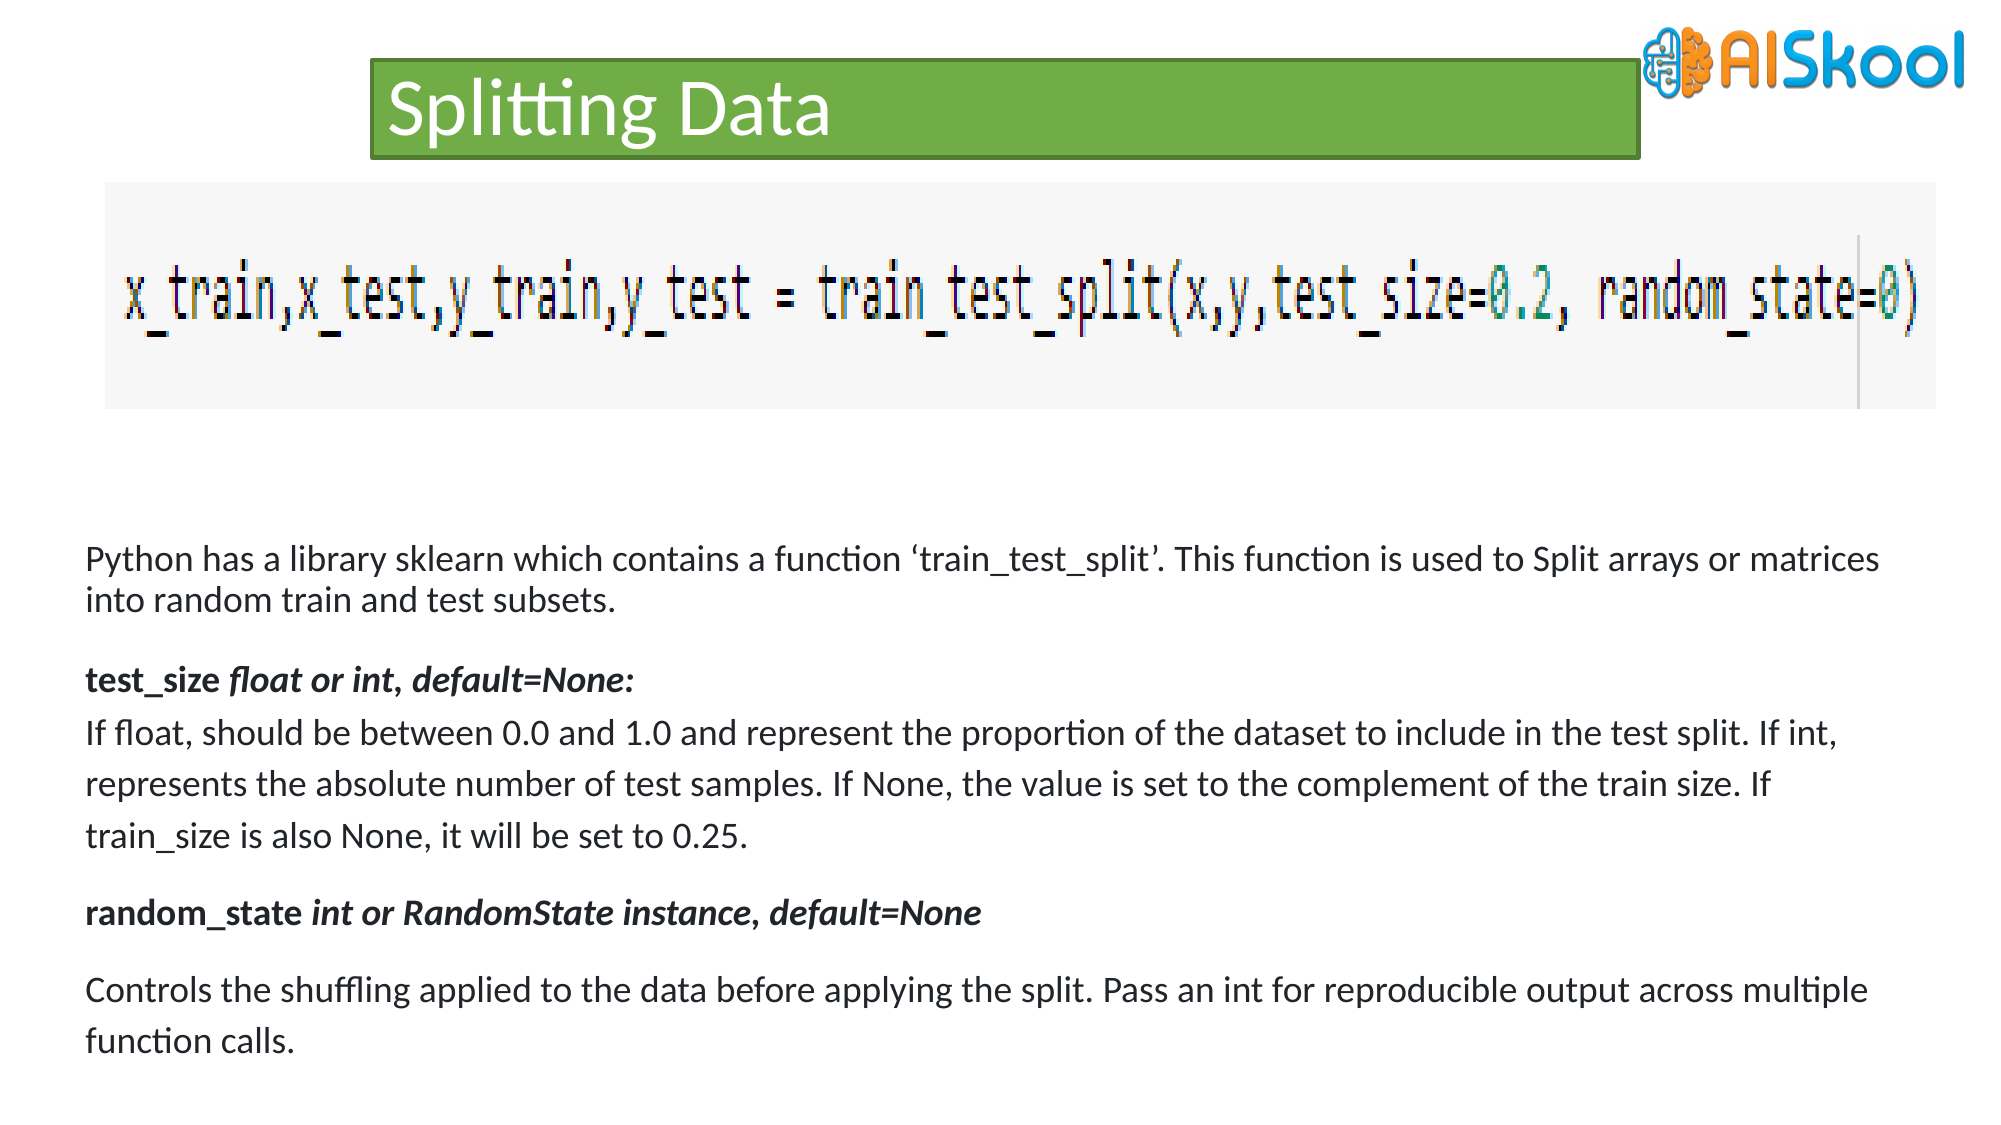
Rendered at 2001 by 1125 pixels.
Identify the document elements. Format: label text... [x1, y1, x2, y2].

picture [1641, 23, 1967, 101]
picture [105, 182, 1936, 415]
list Python has a library sklearn which contains a function ‘train_test_split’. This function is used to Split arrays or matrices into random train and test subsets. test_size float or int, default=None: If float, should be between 0.0 and 1.0 and represent the proportion of the dataset to include in the test split. If int, represents the absolute number of test samples. If None, the value is set to the complement of the train size. If train_size is also None, it will be set to 0.25. random_state int or RandomState instance, default=None Controls the shuffling applied to the data before applying the split. Pass an int for reproducible output across multiple function calls. [70, 531, 1901, 1058]
title Splitting Data [372, 59, 1639, 158]
